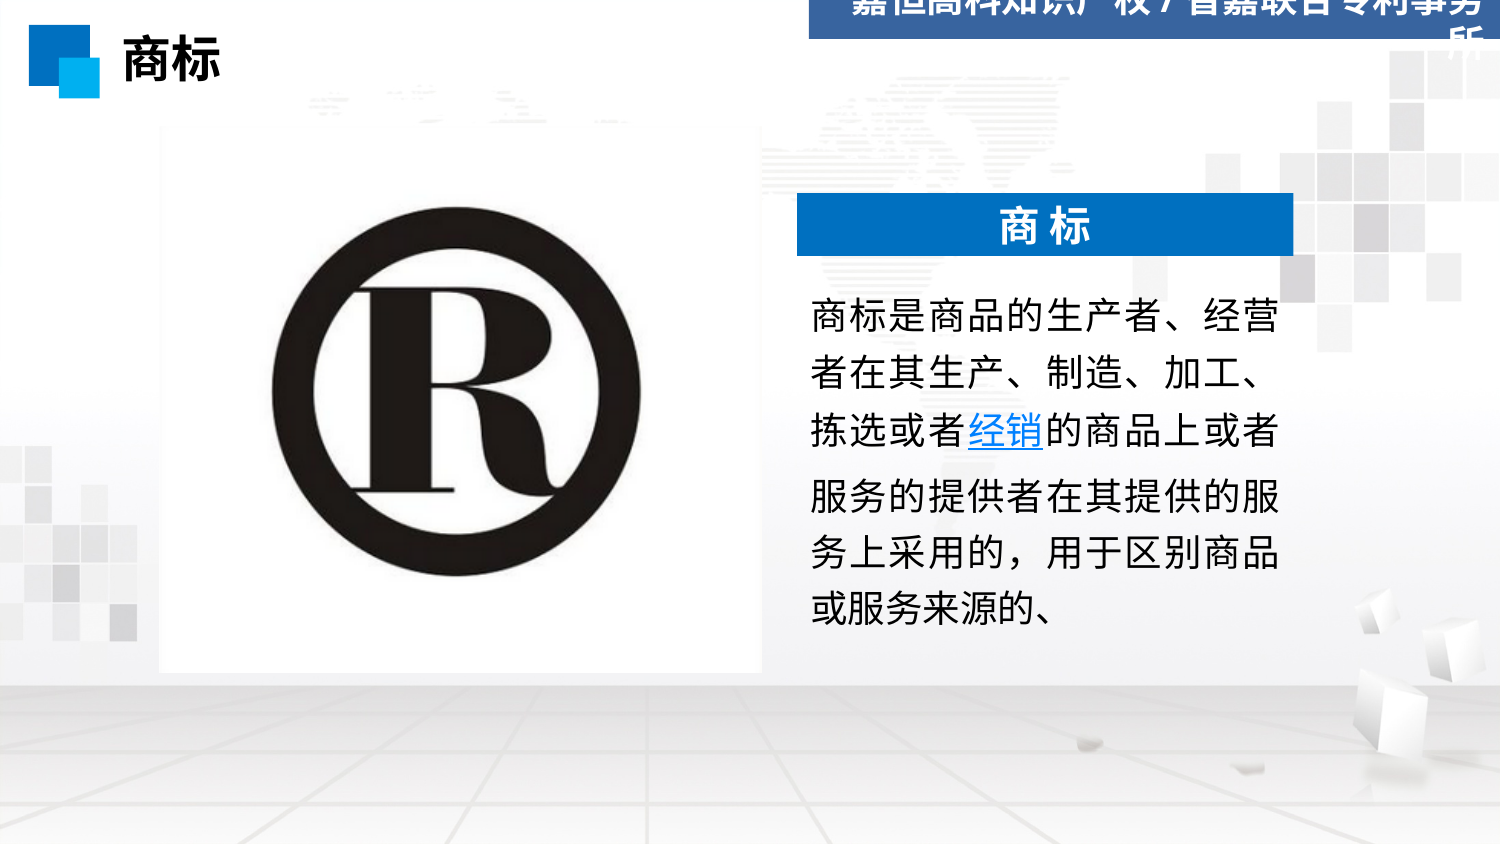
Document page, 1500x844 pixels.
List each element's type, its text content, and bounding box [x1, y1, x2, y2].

text_box 商 标 [797, 193, 1294, 256]
text_box 商标是商品的生产者、经营者在其生产、制造、加工、拣选或者经销的商品上或者服务的提供者在其提供的服务上采用的，用于区别商品或服务来源的、 [797, 274, 1294, 637]
picture [0, 0, 1500, 844]
text_box 商标 [106, 20, 236, 95]
text_box 嘉恒高科知识产权/智嘉联合专利事务所 [807, 0, 1500, 41]
